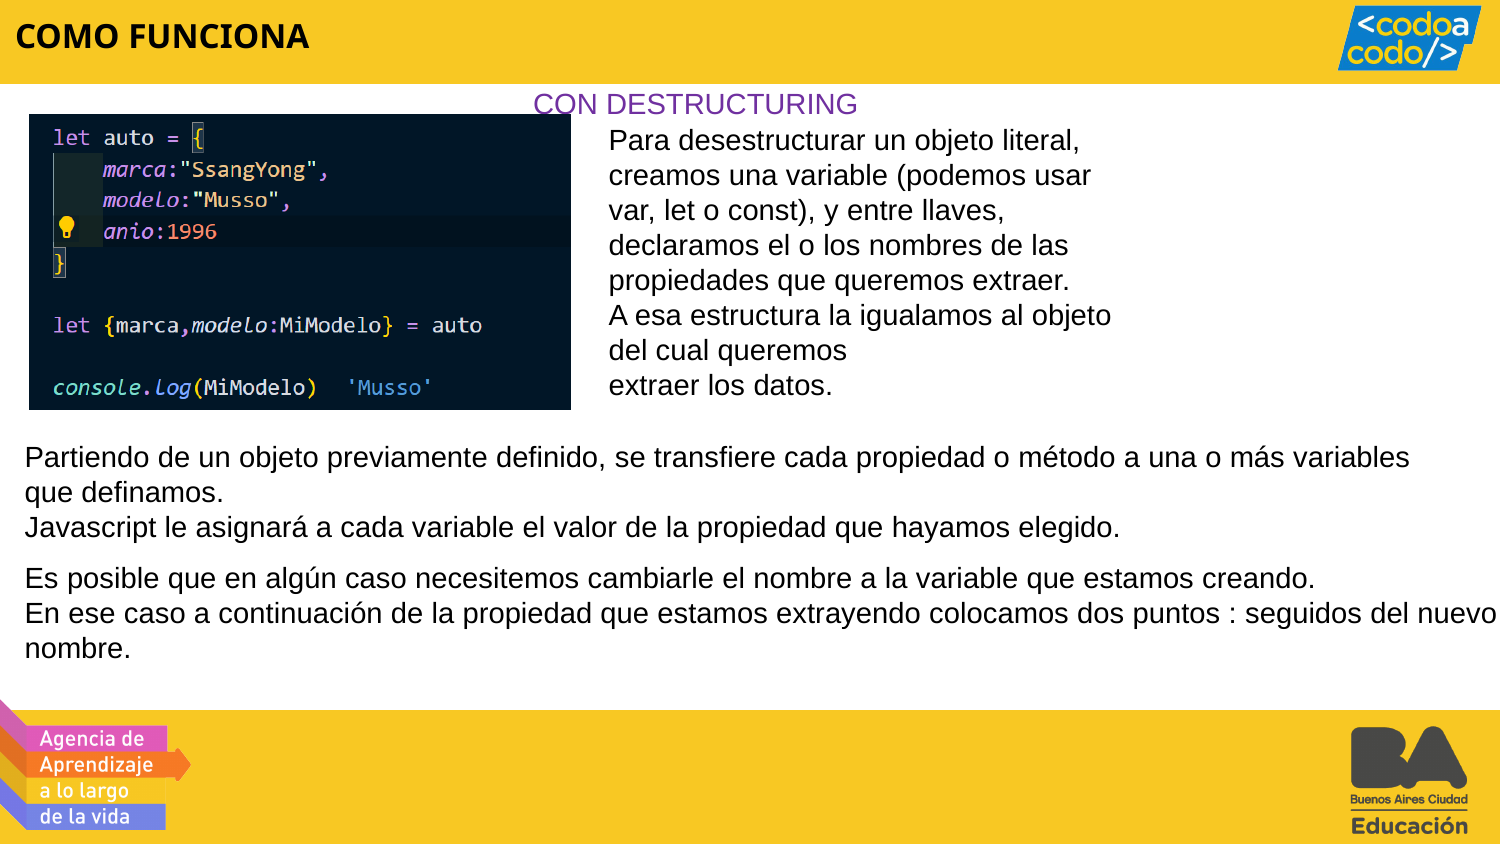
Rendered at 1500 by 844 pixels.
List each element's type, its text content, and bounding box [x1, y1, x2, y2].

text_box Partiendo de un objeto previamente definido, se transfiere cada propiedad o método a una o más variables que definamos. Javascript le asignará a cada variable el valor de la propiedad que hayamos elegido. [9, 431, 1441, 551]
text_box COMO FUNCIONA [0, 0, 1481, 76]
text_box Es posible que en algún caso necesitemos cambiarle el nombre a la variable que estamos creando. En ese caso a continuación de la propiedad que estamos extrayendo colocamos dos puntos : seguidos del nuevo nombre. [9, 552, 1500, 672]
text_box Para desestructurar un objeto literal, creamos una variable (podemos usar var, let o const), y entre llaves, declaramos el o los nombres de las propiedades que queremos extraer. A esa estructura la igualamos al objeto del cual queremos extraer los datos. [593, 114, 1158, 409]
picture [0, 699, 191, 830]
picture [1297, 672, 1500, 844]
picture [29, 114, 572, 411]
text_box CON DESTRUCTURING [518, 77, 874, 128]
